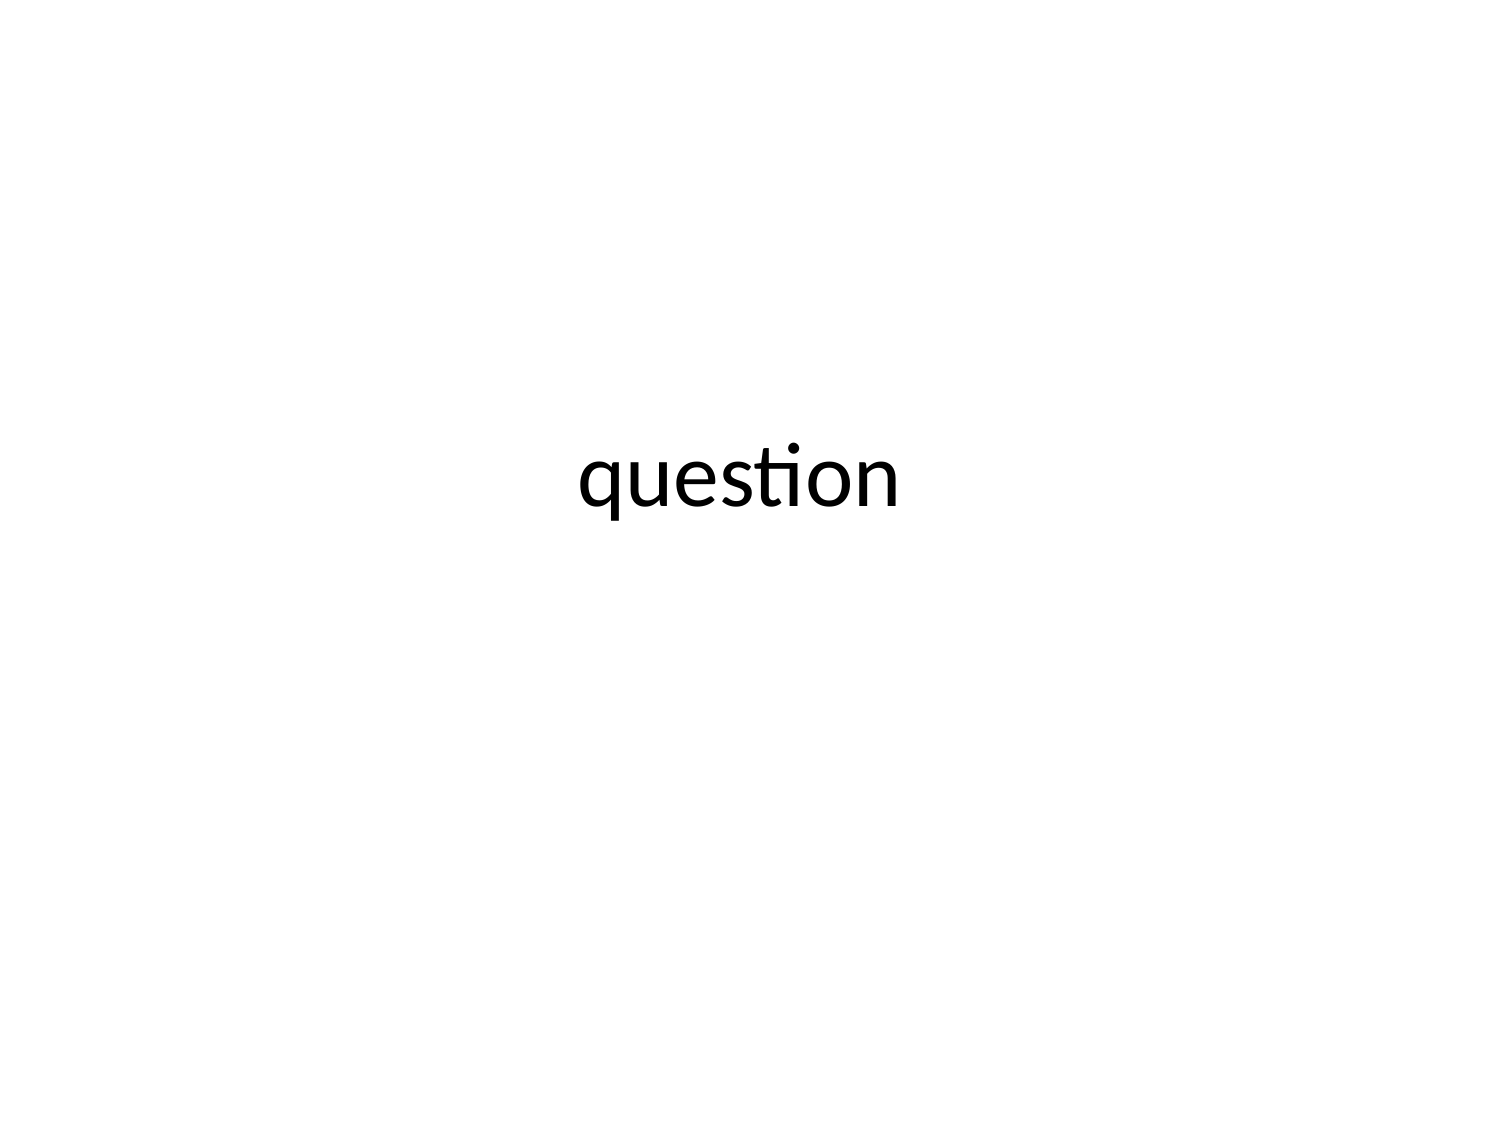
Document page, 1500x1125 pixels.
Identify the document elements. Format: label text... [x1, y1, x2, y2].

title question [112, 349, 1388, 591]
